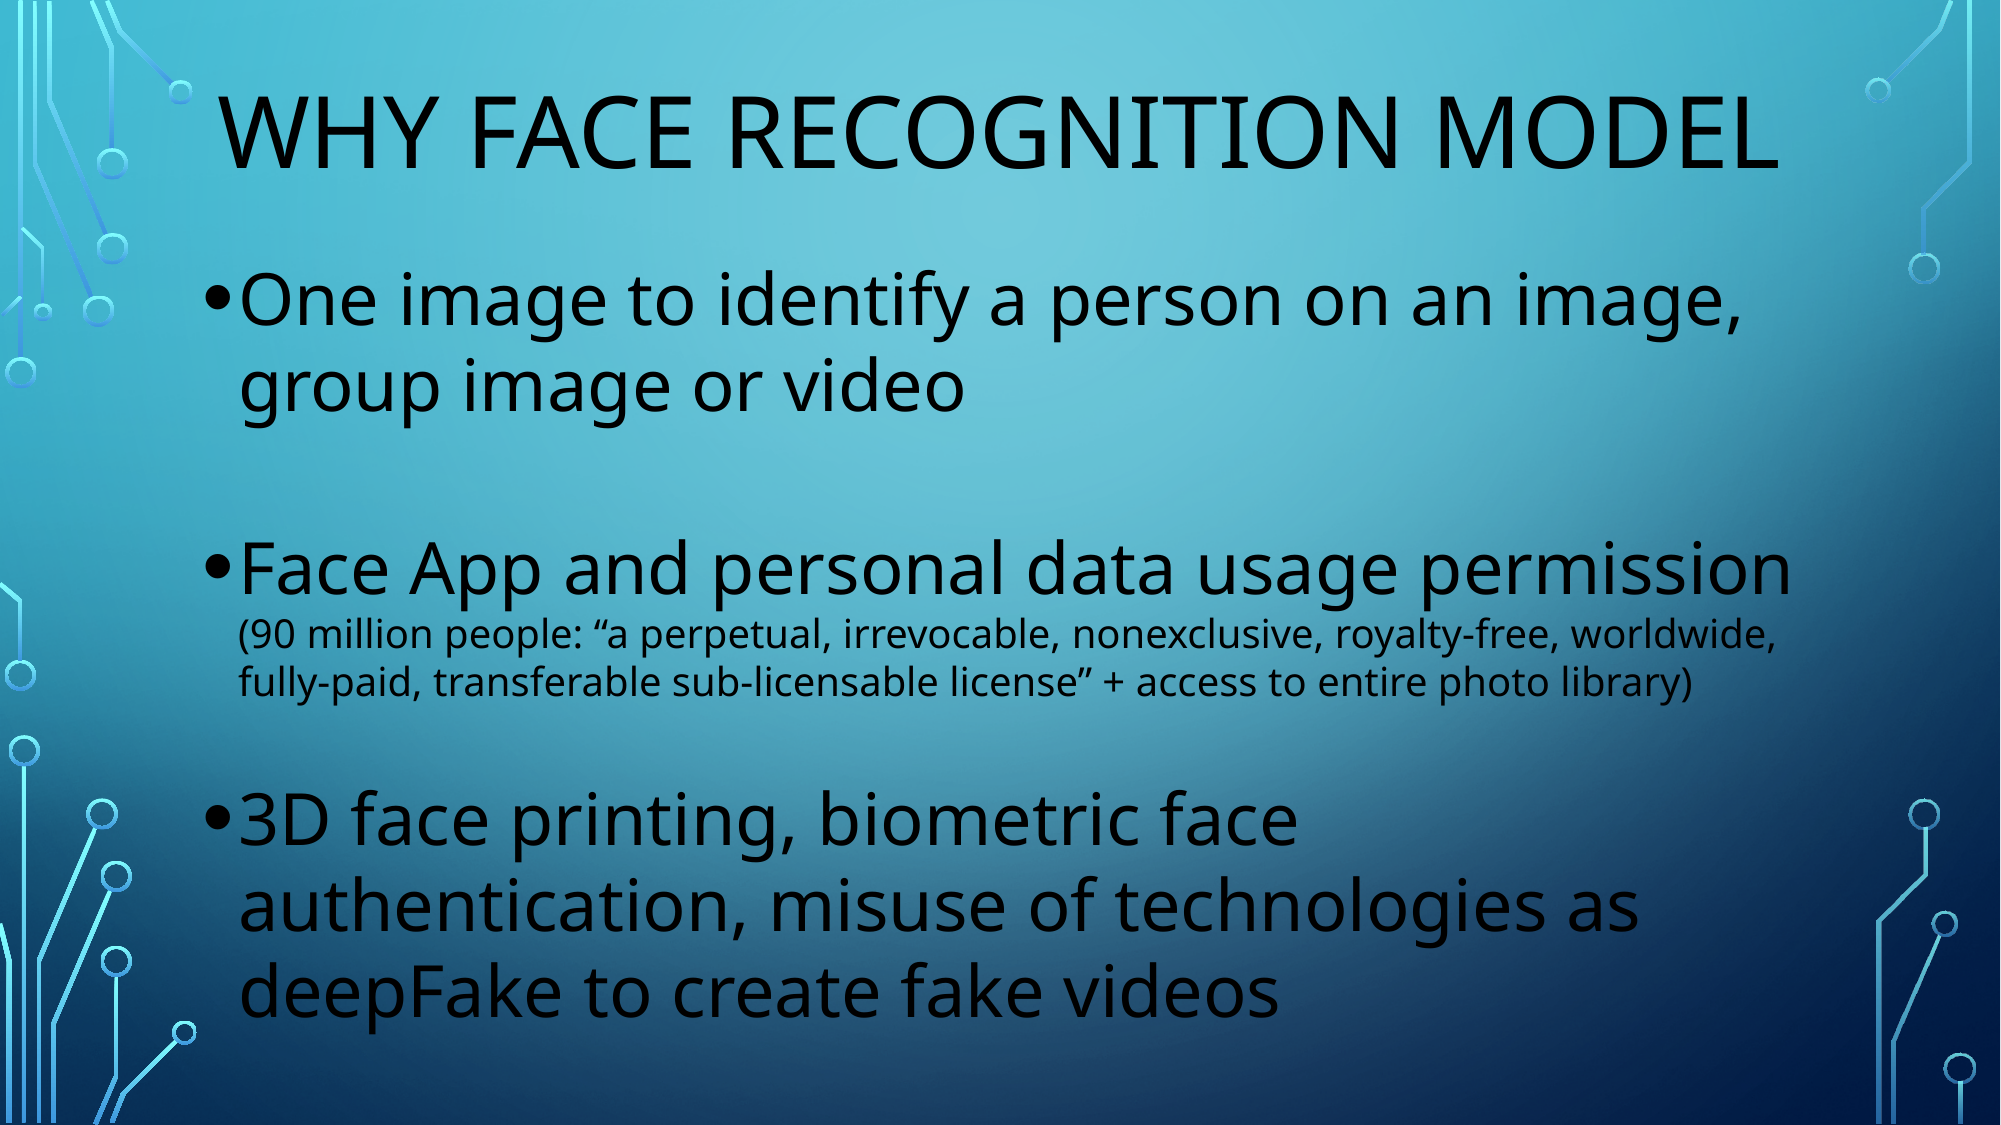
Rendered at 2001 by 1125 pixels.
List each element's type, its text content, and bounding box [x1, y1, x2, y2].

list One image to identify a person on an image, group image or video Face App and personal data usage permission (90 million people: “a perpetual, irrevocable, nonexclusive, royalty-free, worldwide, fully-paid, transferable sub-licensable license” + access to entire photo library) 3D face printing, biometric face authentication, misuse of technologies as deepFake to create fake videos [187, 245, 1813, 1050]
title WHY FACE RECOGNITION MODEL [187, 26, 1813, 245]
